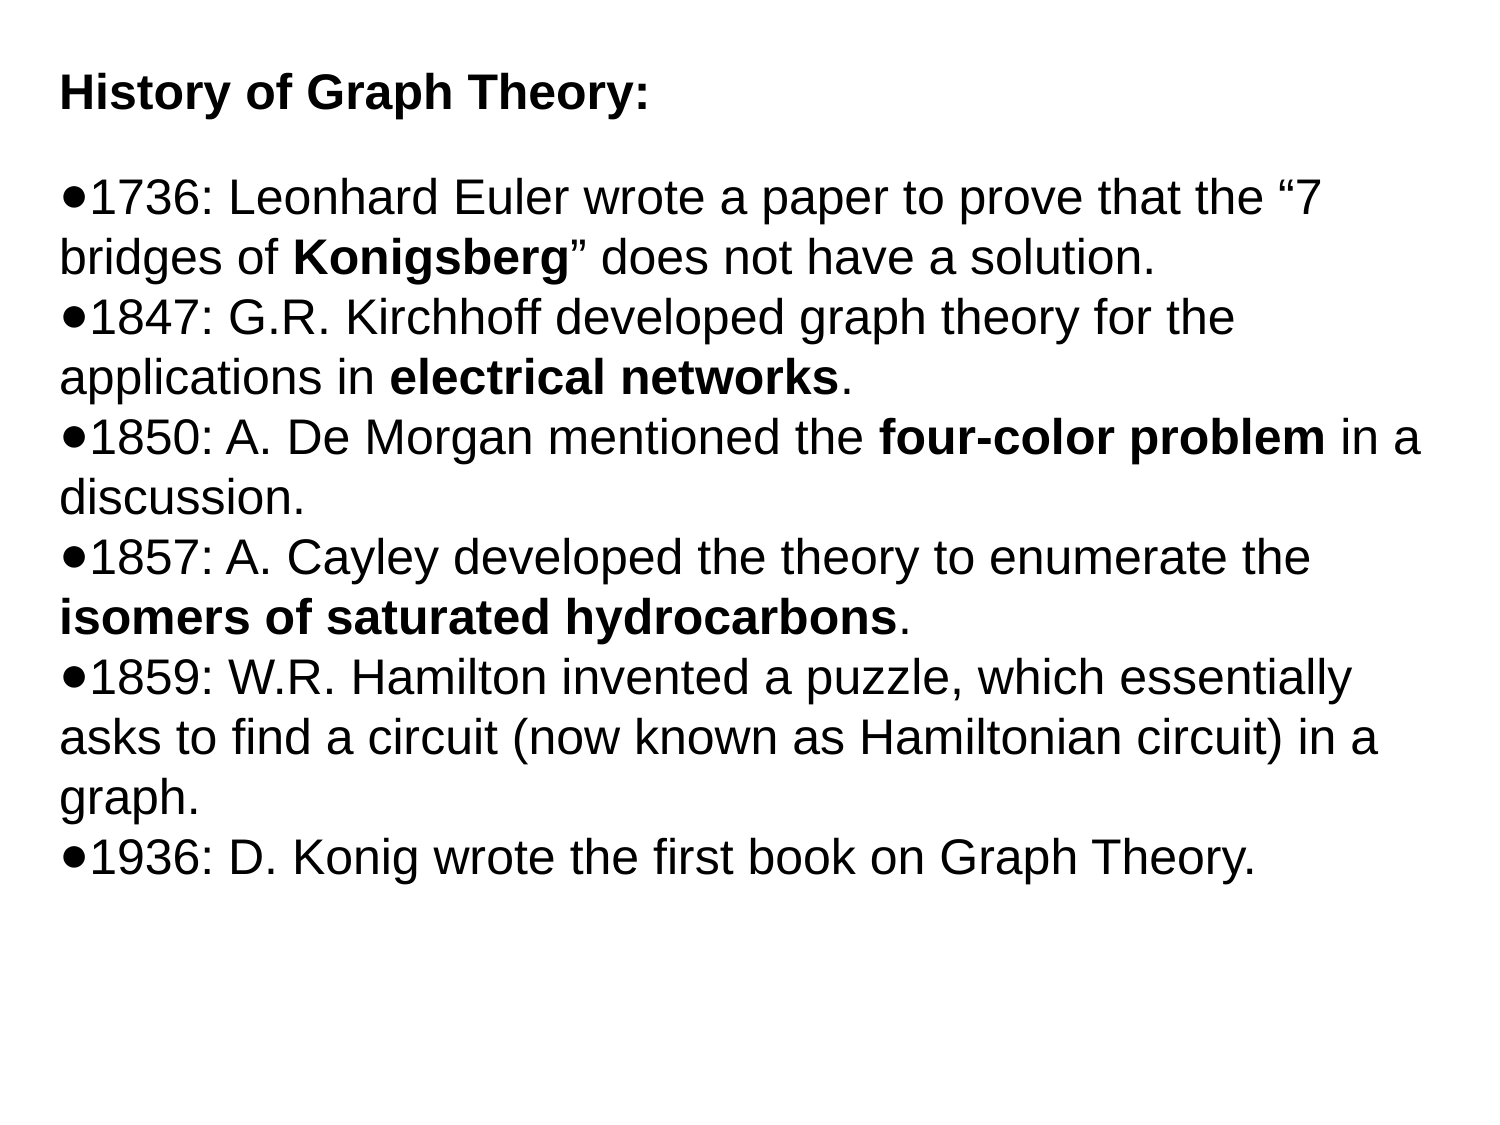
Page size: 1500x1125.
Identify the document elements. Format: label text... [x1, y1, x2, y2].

text_box History of Graph Theory: 1736: Leonhard Euler wrote a paper to prove that the “7 bridges of Konigsberg” does not have a solution. 1847: G.R. Kirchhoff developed graph theory for the applications in electrical networks. 1850: A. De Morgan mentioned the four-color problem in a discussion. 1857: A. Cayley developed the theory to enumerate the isomers of saturated hydrocarbons. 1859: W.R. Hamilton invented a puzzle, which essentially asks to find a circuit (now known as Hamiltonian circuit) in a graph. 1936: D. Konig wrote the first book on Graph Theory. [44, 44, 1455, 1017]
